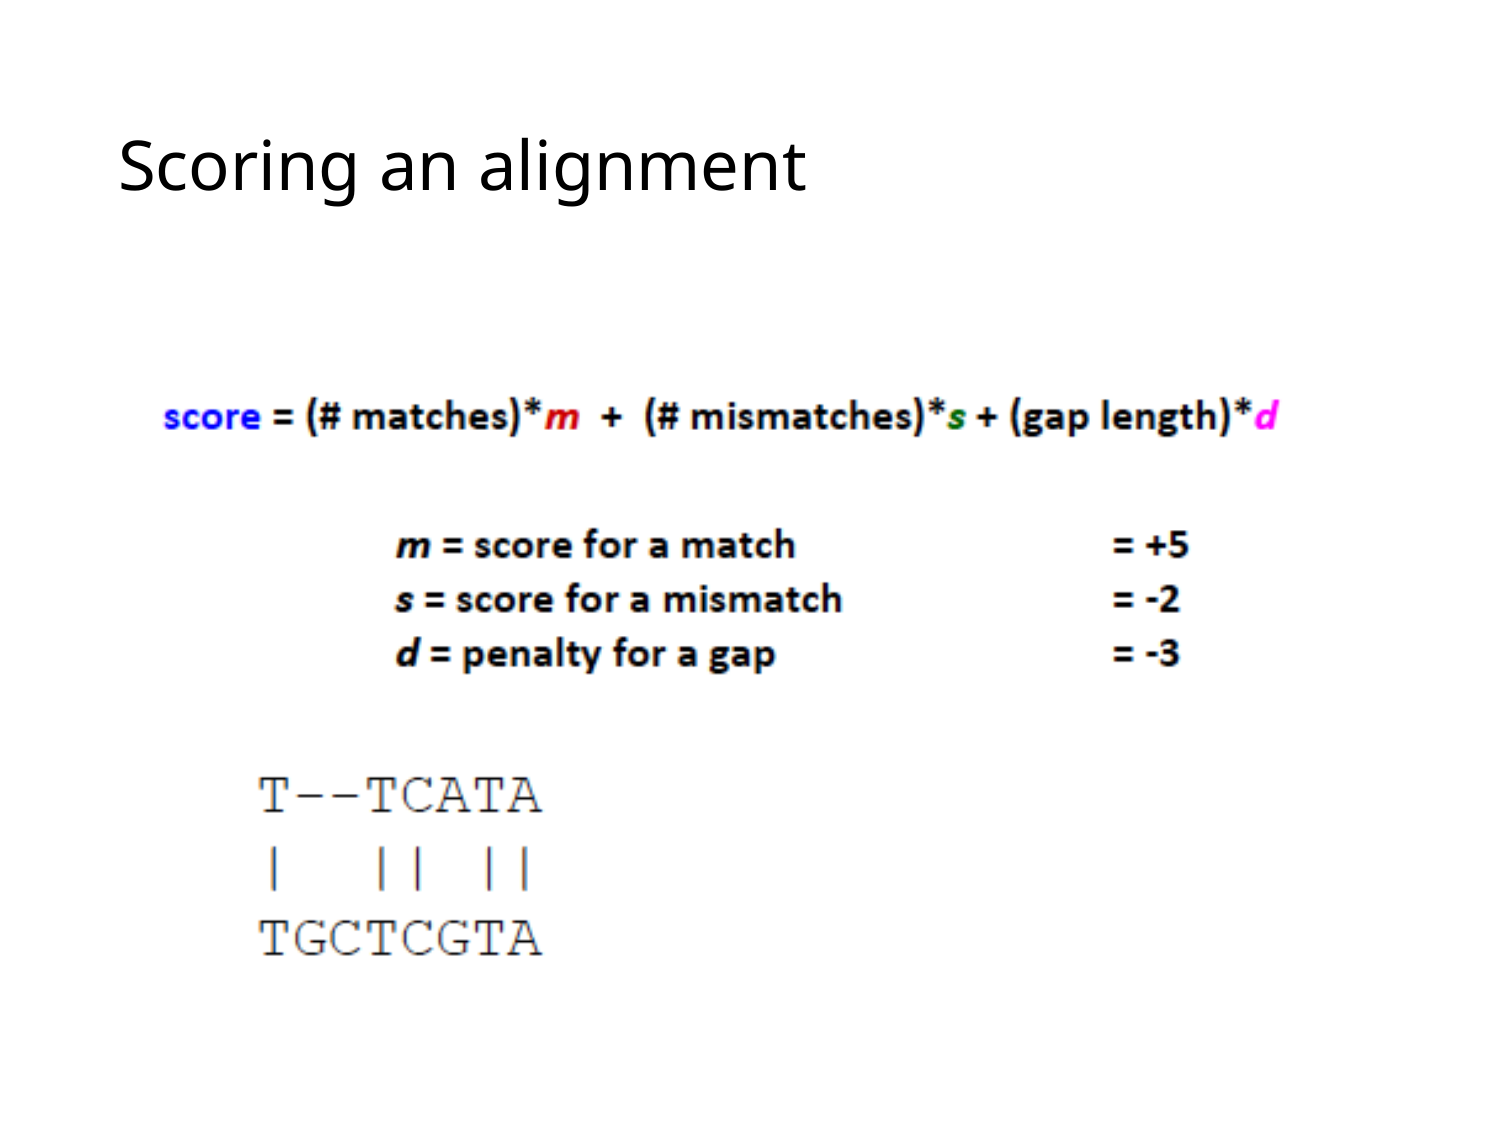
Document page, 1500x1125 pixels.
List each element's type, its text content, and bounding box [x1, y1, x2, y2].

title Scoring an alignment [103, 59, 1397, 278]
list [74, 291, 1425, 461]
picture [99, 486, 1450, 1075]
